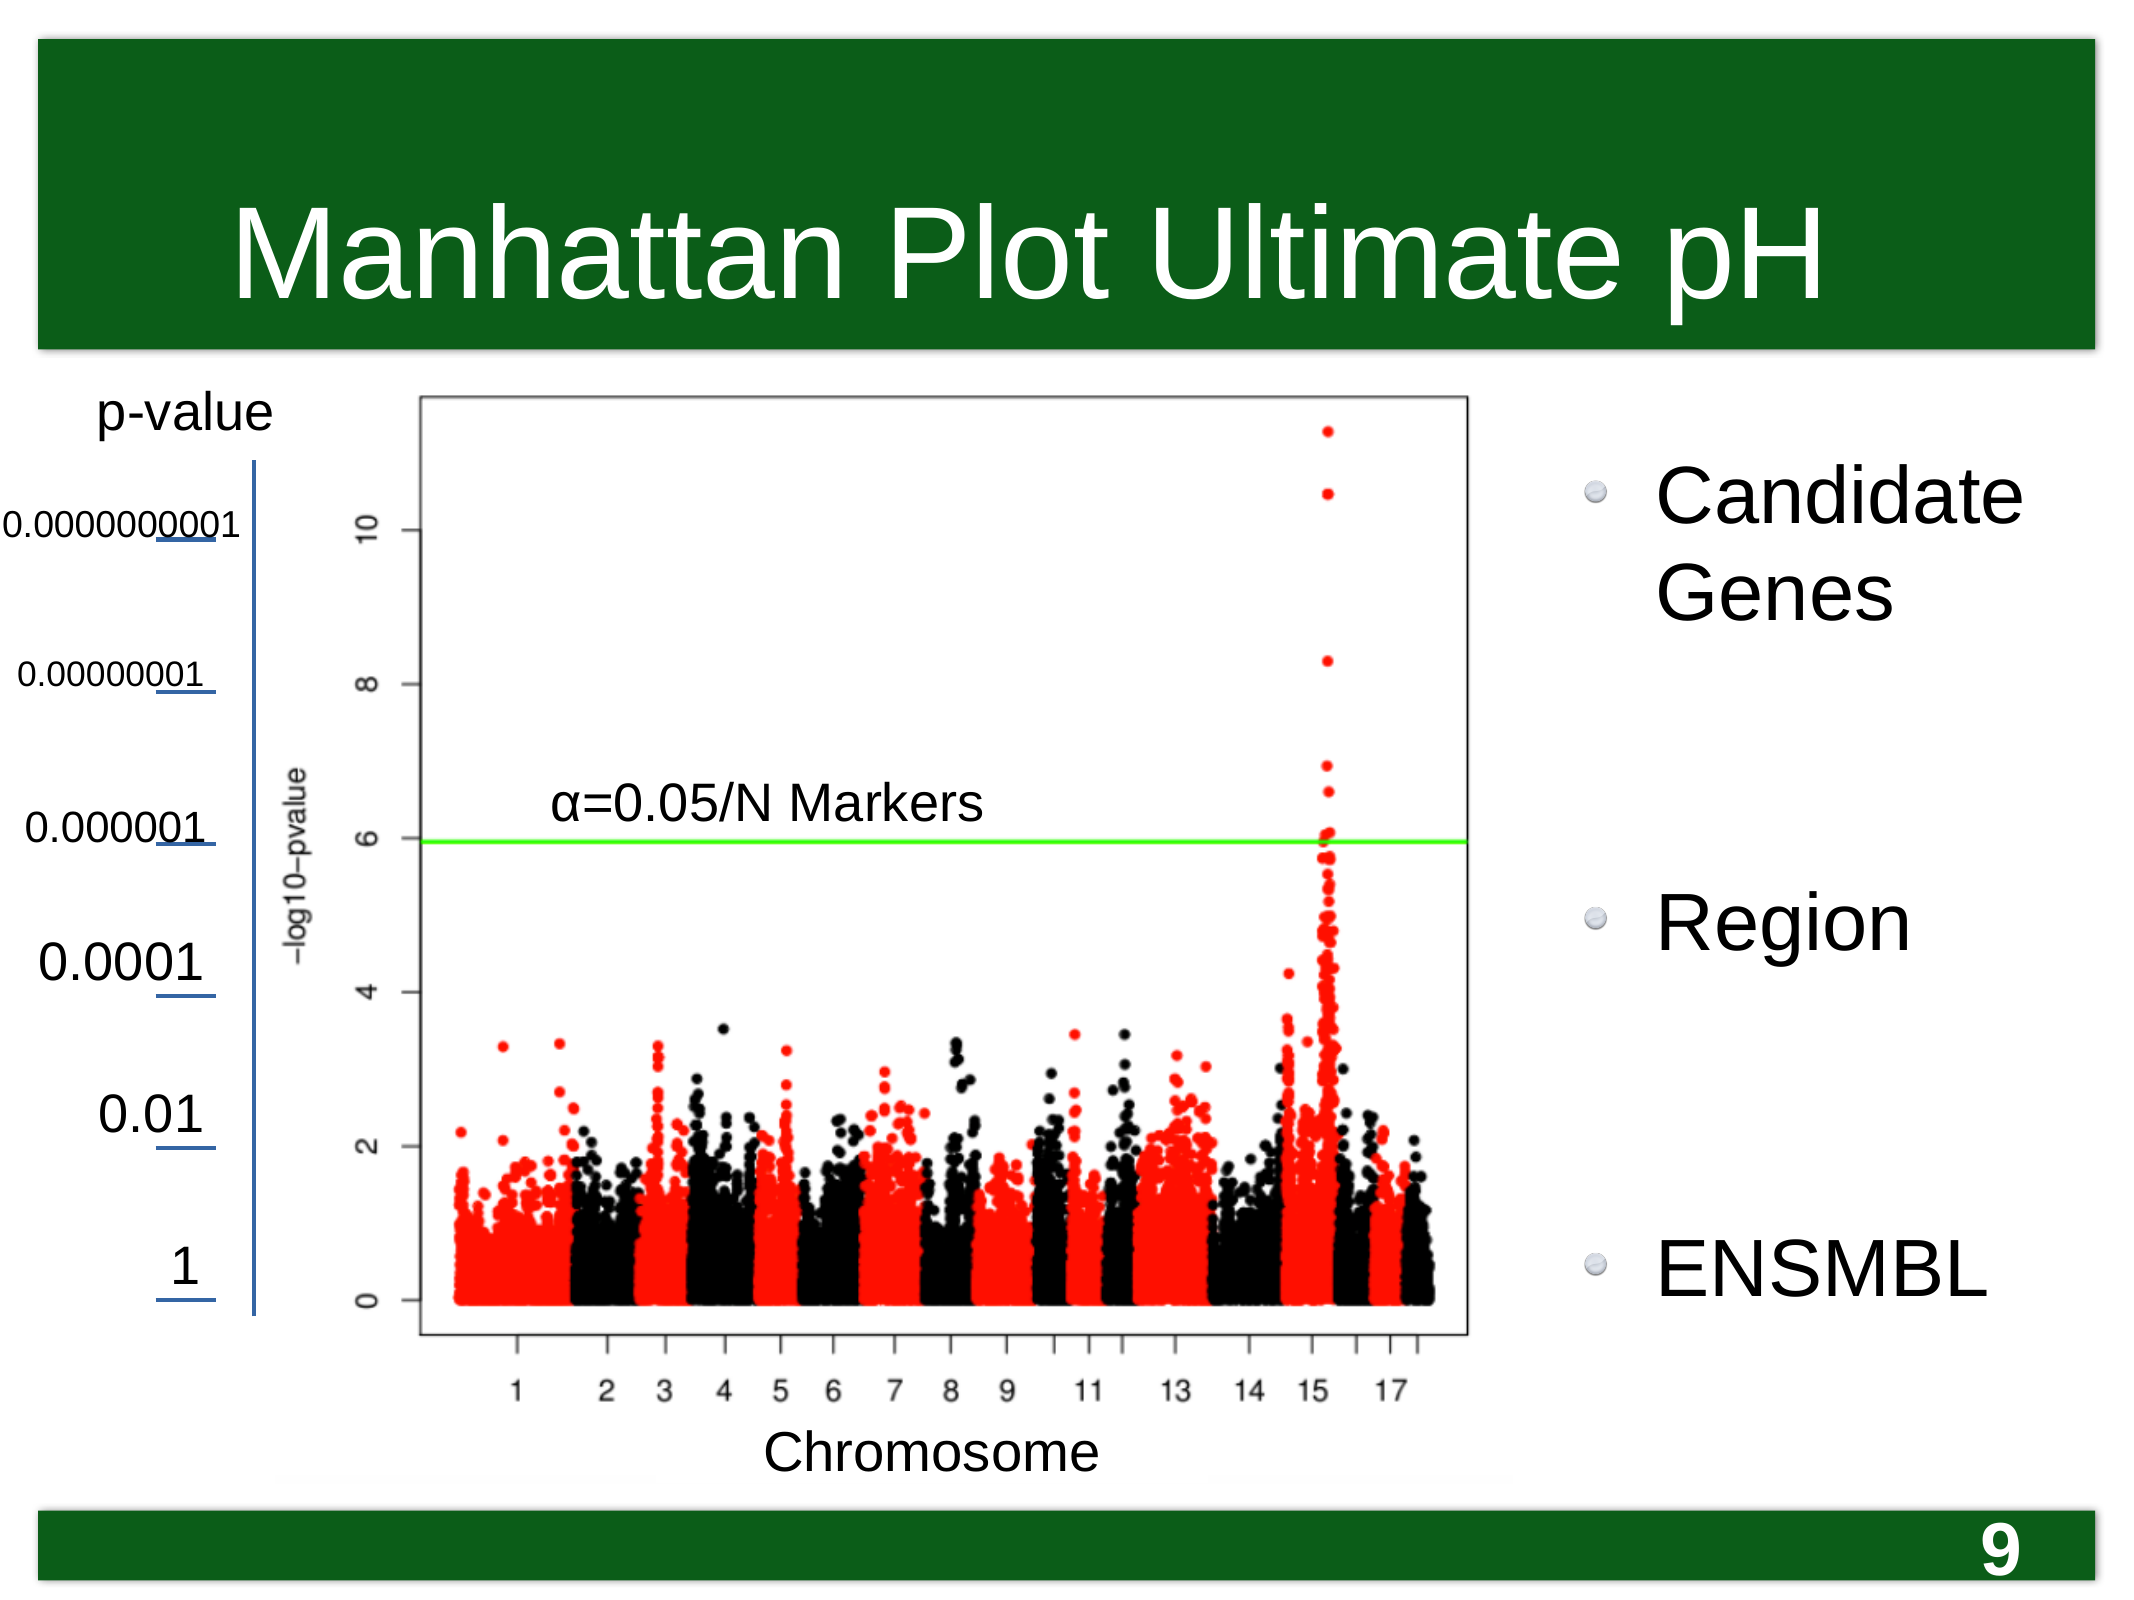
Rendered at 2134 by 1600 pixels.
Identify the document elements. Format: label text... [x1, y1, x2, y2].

text_box 0.00000001 [8, 642, 213, 702]
text_box ENSMBL [1574, 1206, 2102, 1321]
text_box 1 [162, 1222, 210, 1304]
text_box Candidate Genes [1574, 433, 2102, 646]
picture [1582, 478, 1609, 504]
text_box 0.0000000001 [0, 491, 250, 553]
picture [1582, 1250, 1609, 1277]
text_box [38, 39, 2096, 350]
text_box 9 [1972, 1492, 2031, 1599]
picture [1582, 904, 1609, 931]
text_box [38, 1510, 1972, 1581]
text_box 0.01 [90, 1069, 213, 1152]
text_box Region [1574, 860, 2102, 975]
picture [275, 376, 1513, 1484]
text_box Manhattan Plot Ultimate pH [218, 63, 1916, 325]
text_box [2031, 1510, 2096, 1581]
text_box 0.0001 [30, 918, 214, 1000]
text_box 0.000001 [16, 790, 215, 860]
text_box p-value [0, 367, 450, 450]
